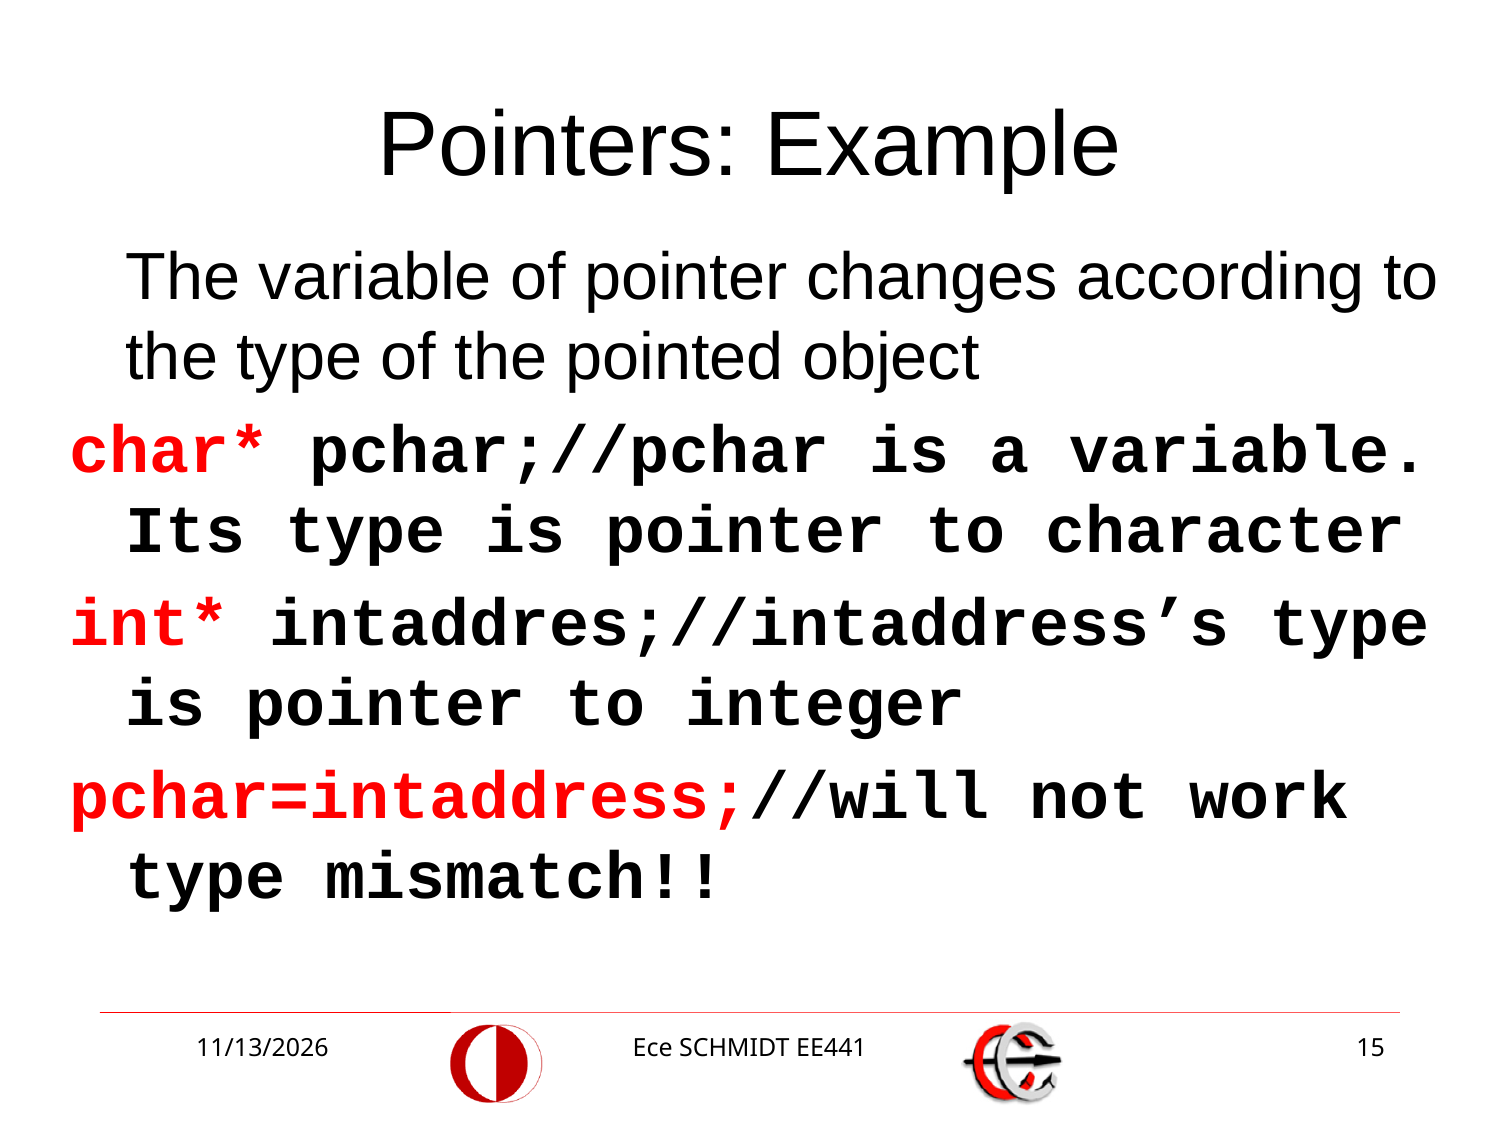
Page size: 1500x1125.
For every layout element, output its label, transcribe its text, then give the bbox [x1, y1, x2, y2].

list The variable of pointer changes according to the type of the pointed object char* pchar;//pchar is a variable. Its type is pointer to character int* intaddres;//intaddress’s type is pointer to integer pchar=intaddress;//will not work type mismatch!! [54, 224, 1463, 400]
footer Ece SCHMIDT EE441 [512, 1024, 988, 1103]
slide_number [99, 1024, 425, 1103]
picture [448, 1023, 543, 1103]
picture [950, 1019, 1068, 1106]
slide_number 15 [1074, 1024, 1400, 1103]
title Pointers: Example [75, 45, 1425, 224]
